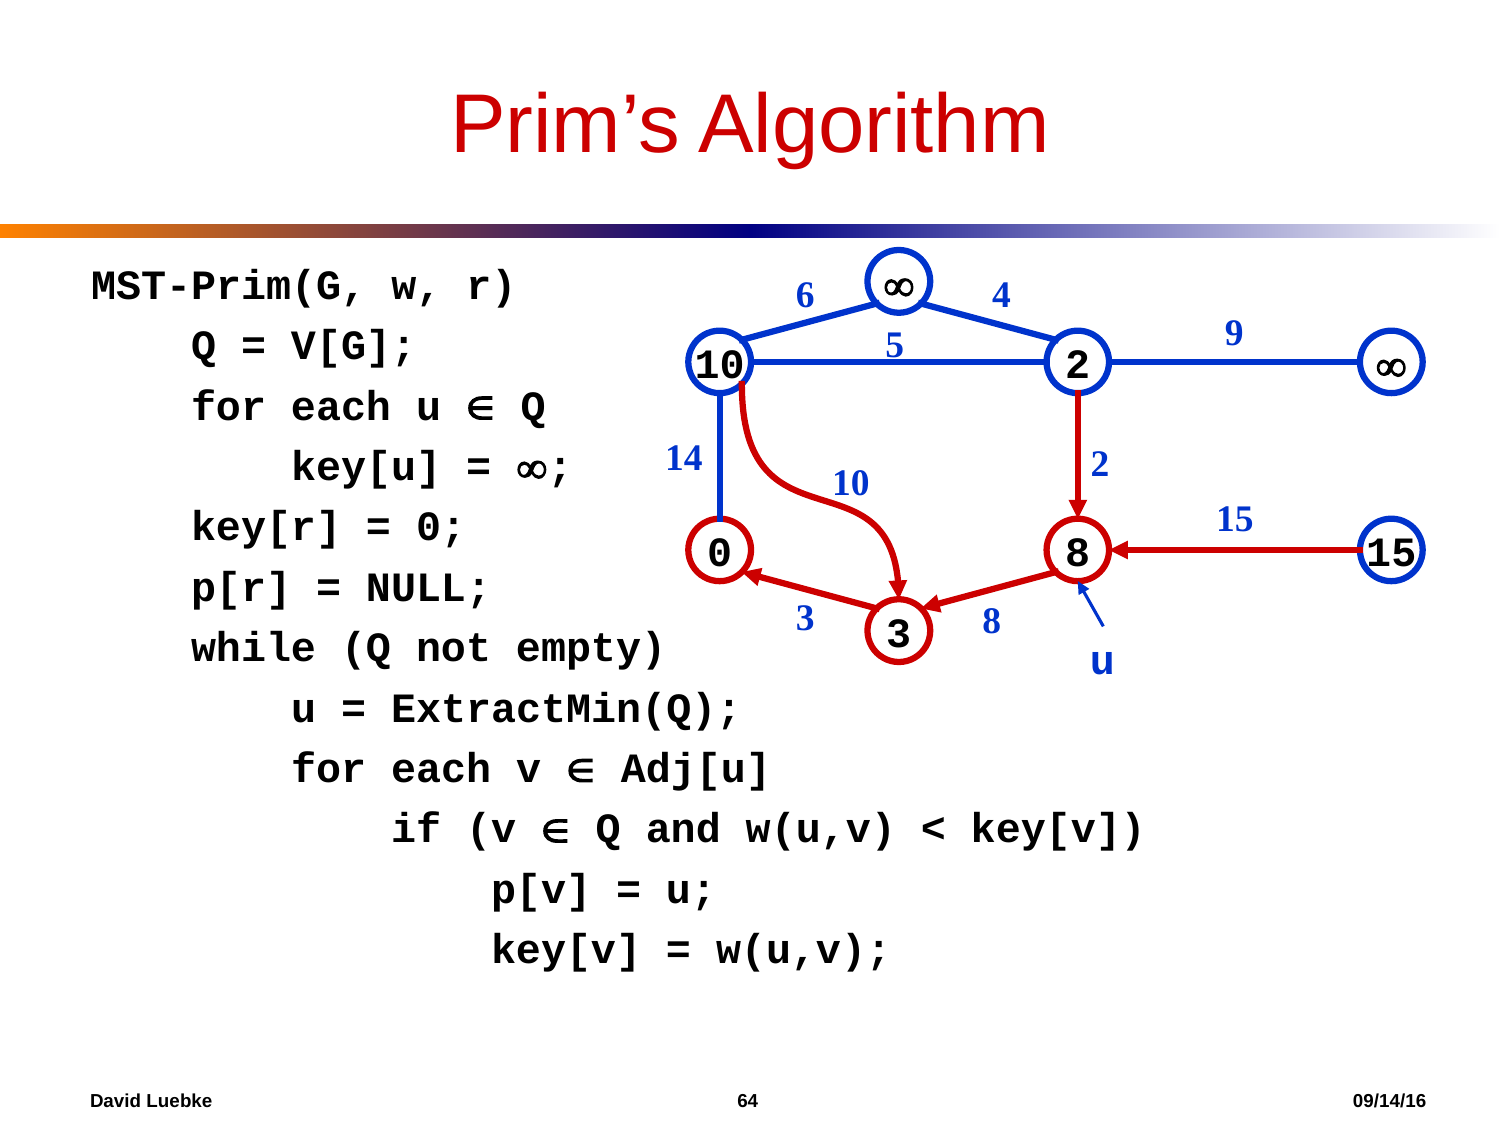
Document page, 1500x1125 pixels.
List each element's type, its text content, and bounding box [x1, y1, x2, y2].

text_box 3 [780, 609, 830, 646]
text_box 0 [688, 518, 741, 582]
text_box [741, 600, 877, 609]
text_box 8 [1046, 518, 1109, 582]
text_box MST-Prim(G, w, r) Q = V[G]; for each u  Q key[u] = ; key[r] = 0; p[r] = NULL; while (Q not empty) u = ExtractMin(Q); for each v  Adj[u] if (v  Q and w(u,v) < key[v]) p[v] = u; key[v] = w(u,v); [74, 249, 1425, 963]
text_box 14 [650, 425, 718, 487]
text_box u [1074, 624, 1131, 691]
text_box David Luebke 64 09/14/16 [74, 1074, 1425, 1125]
text_box  [867, 249, 931, 312]
text_box Prim’s Algorithm [74, 37, 1425, 200]
text_box 2 [1079, 431, 1125, 492]
text_box 5 [870, 312, 919, 361]
text_box  [1360, 330, 1423, 394]
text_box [741, 303, 877, 340]
text_box 15 [1201, 486, 1269, 547]
text_box 5 [870, 363, 919, 373]
text_box 15 [1360, 518, 1423, 582]
text_box 4 [977, 262, 1026, 303]
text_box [1077, 581, 1103, 626]
text_box 10 [688, 330, 751, 393]
text_box 2 [1046, 330, 1109, 393]
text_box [920, 572, 1056, 609]
text_box 3 [867, 599, 931, 663]
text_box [920, 303, 1056, 340]
text_box 6 [780, 262, 830, 303]
text_box 8 [967, 609, 1016, 649]
text_box 9 [1210, 299, 1259, 361]
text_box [741, 384, 899, 600]
